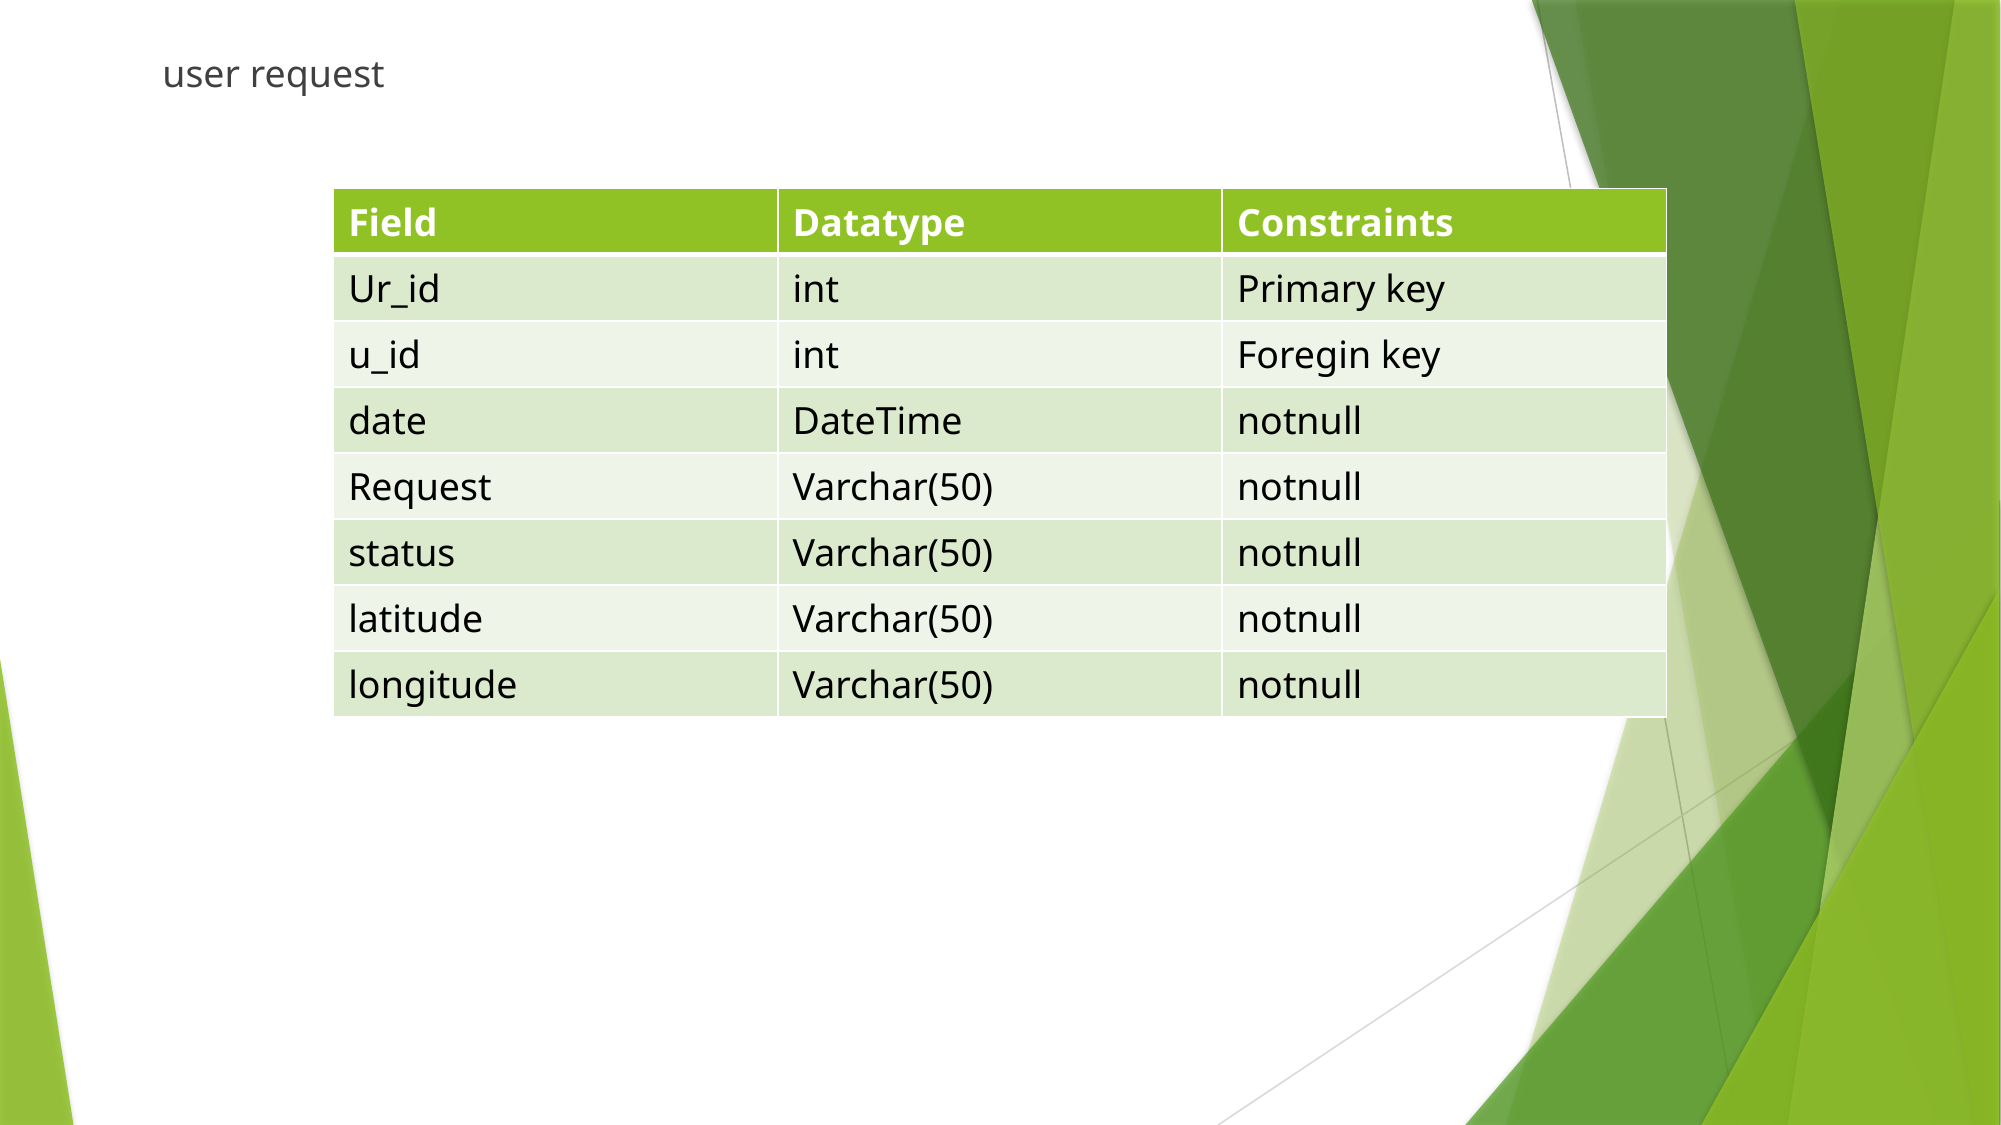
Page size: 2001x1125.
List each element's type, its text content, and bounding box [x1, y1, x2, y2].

table_cell Request [334, 454, 777, 518]
table_cell DateTime [779, 388, 1221, 452]
table_header Constraints [1223, 189, 1666, 252]
table_header Field [334, 189, 777, 252]
table_cell latitude [334, 586, 777, 650]
table_cell Foregin key [1223, 322, 1666, 386]
table_header Datatype [779, 189, 1221, 252]
table_cell int [779, 322, 1221, 386]
list user request [137, 42, 1863, 1014]
table_cell Primary key [1223, 257, 1666, 320]
table_cell notnull [1223, 388, 1666, 452]
table_cell longitude [334, 652, 777, 716]
table_cell notnull [1223, 454, 1666, 518]
table_cell date [334, 388, 777, 452]
table_cell Varchar(50) [779, 586, 1221, 650]
table_cell notnull [1223, 586, 1666, 650]
table_cell status [334, 520, 777, 584]
table_cell Ur_id [334, 257, 777, 320]
table_cell notnull [1223, 652, 1666, 716]
table_cell Varchar(50) [779, 520, 1221, 584]
table_cell notnull [1223, 520, 1666, 584]
table_cell u_id [334, 322, 777, 386]
table_cell Varchar(50) [779, 454, 1221, 518]
table_cell Varchar(50) [779, 652, 1221, 716]
table_cell int [779, 257, 1221, 320]
